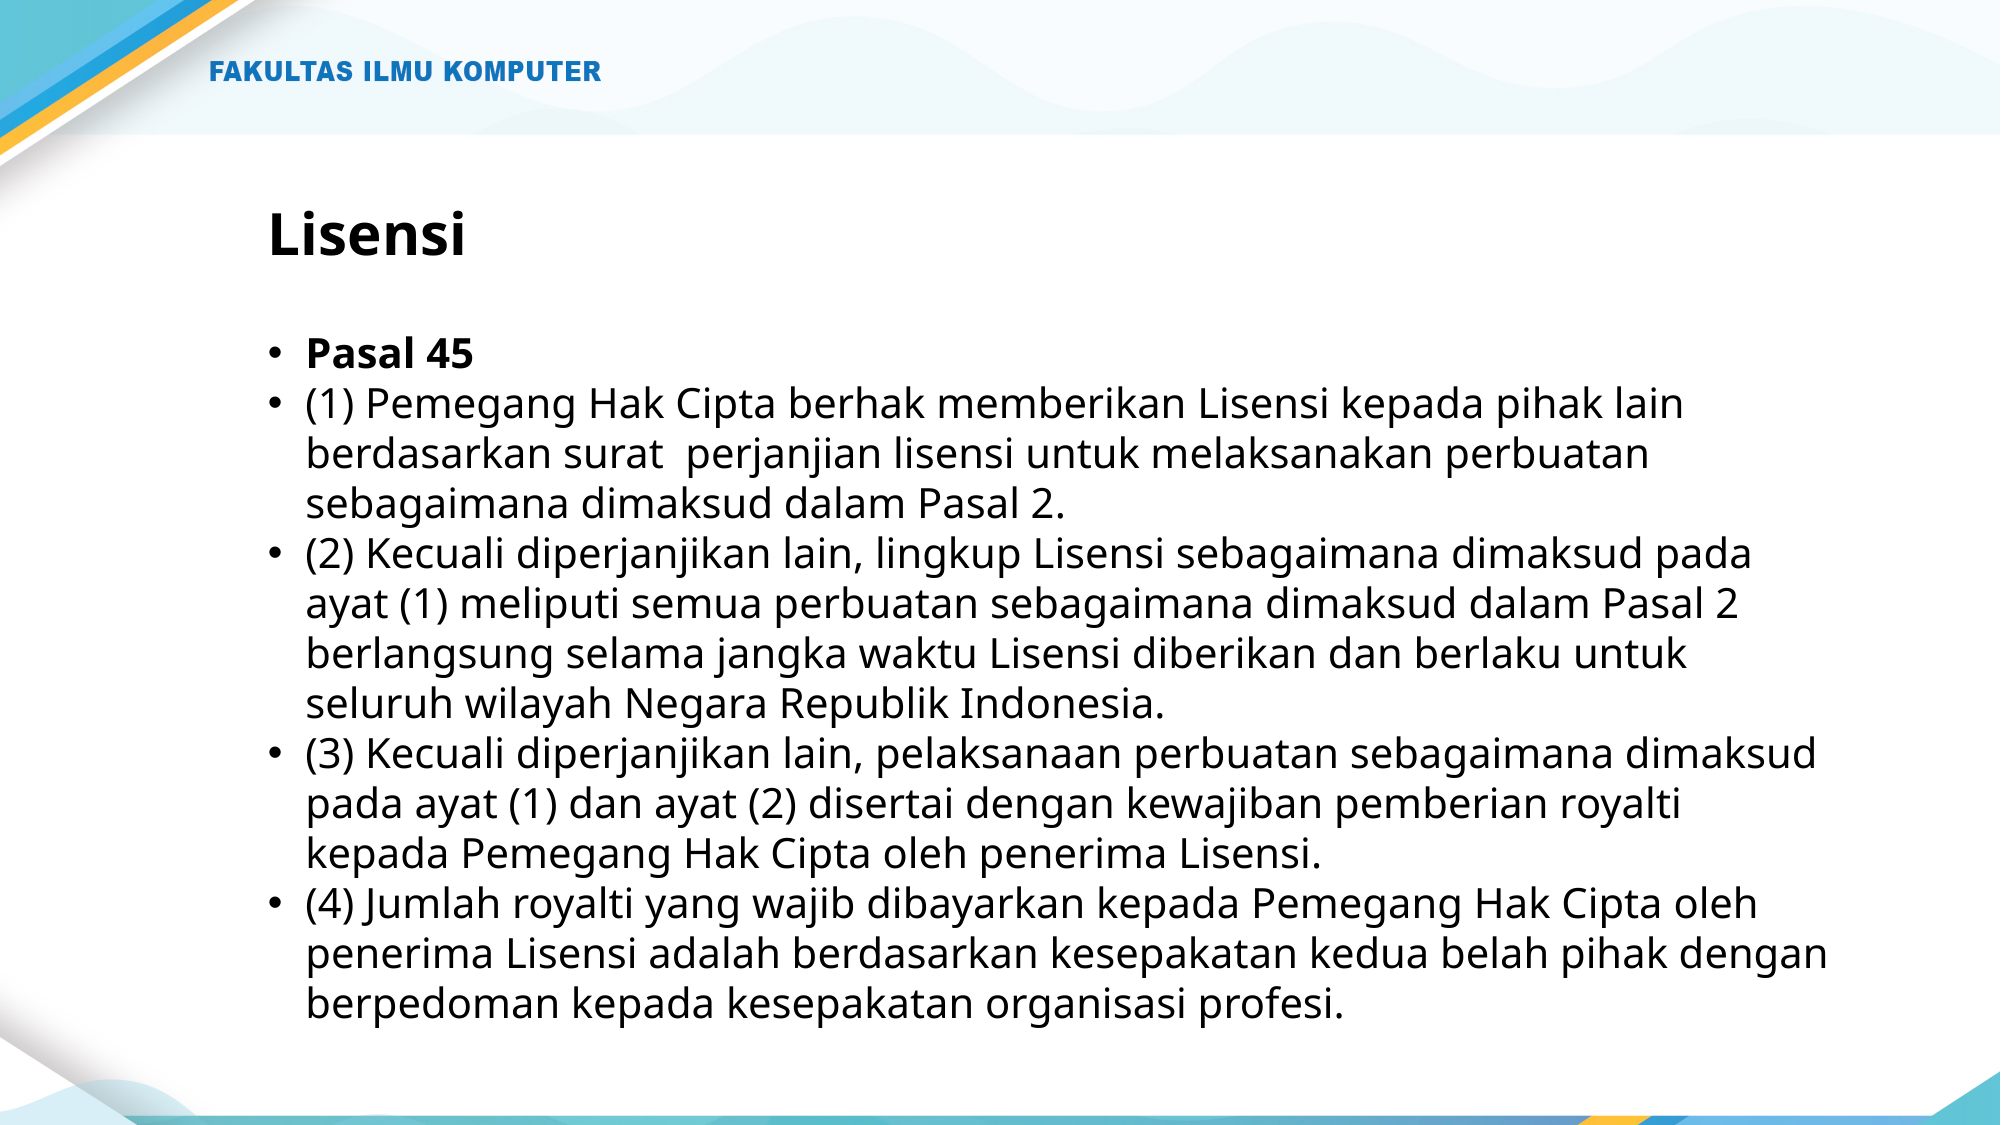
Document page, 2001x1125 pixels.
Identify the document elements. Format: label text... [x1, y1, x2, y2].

picture [0, 0, 2000, 1125]
list Pasal 45 (1) Pemegang Hak Cipta berhak memberikan Lisensi kepada pihak lain berdasarkan surat perjanjian lisensi untuk melaksanakan perbuatan sebagaimana dimaksud dalam Pasal 2. (2) Kecuali diperjanjikan lain, lingkup Lisensi sebagaimana dimaksud pada ayat (1) meliputi semua perbuatan sebagaimana dimaksud dalam Pasal 2 berlangsung selama jangka waktu Lisensi diberikan dan berlaku untuk seluruh wilayah Negara Republik Indonesia. (3) Kecuali diperjanjikan lain, pelaksanaan perbuatan sebagaimana dimaksud pada ayat (1) dan ayat (2) disertai dengan kewajiban pemberian royalti kepada Pemegang Hak Cipta oleh penerima Lisensi. (4) Jumlah royalti yang wajib dibayarkan kepada Pemegang Hak Cipta oleh penerima Lisensi adalah berdasarkan kesepakatan kedua belah pihak dengan berpedoman kepada kesepakatan organisasi profesi. [252, 319, 1852, 808]
title Lisensi [252, 170, 1852, 303]
